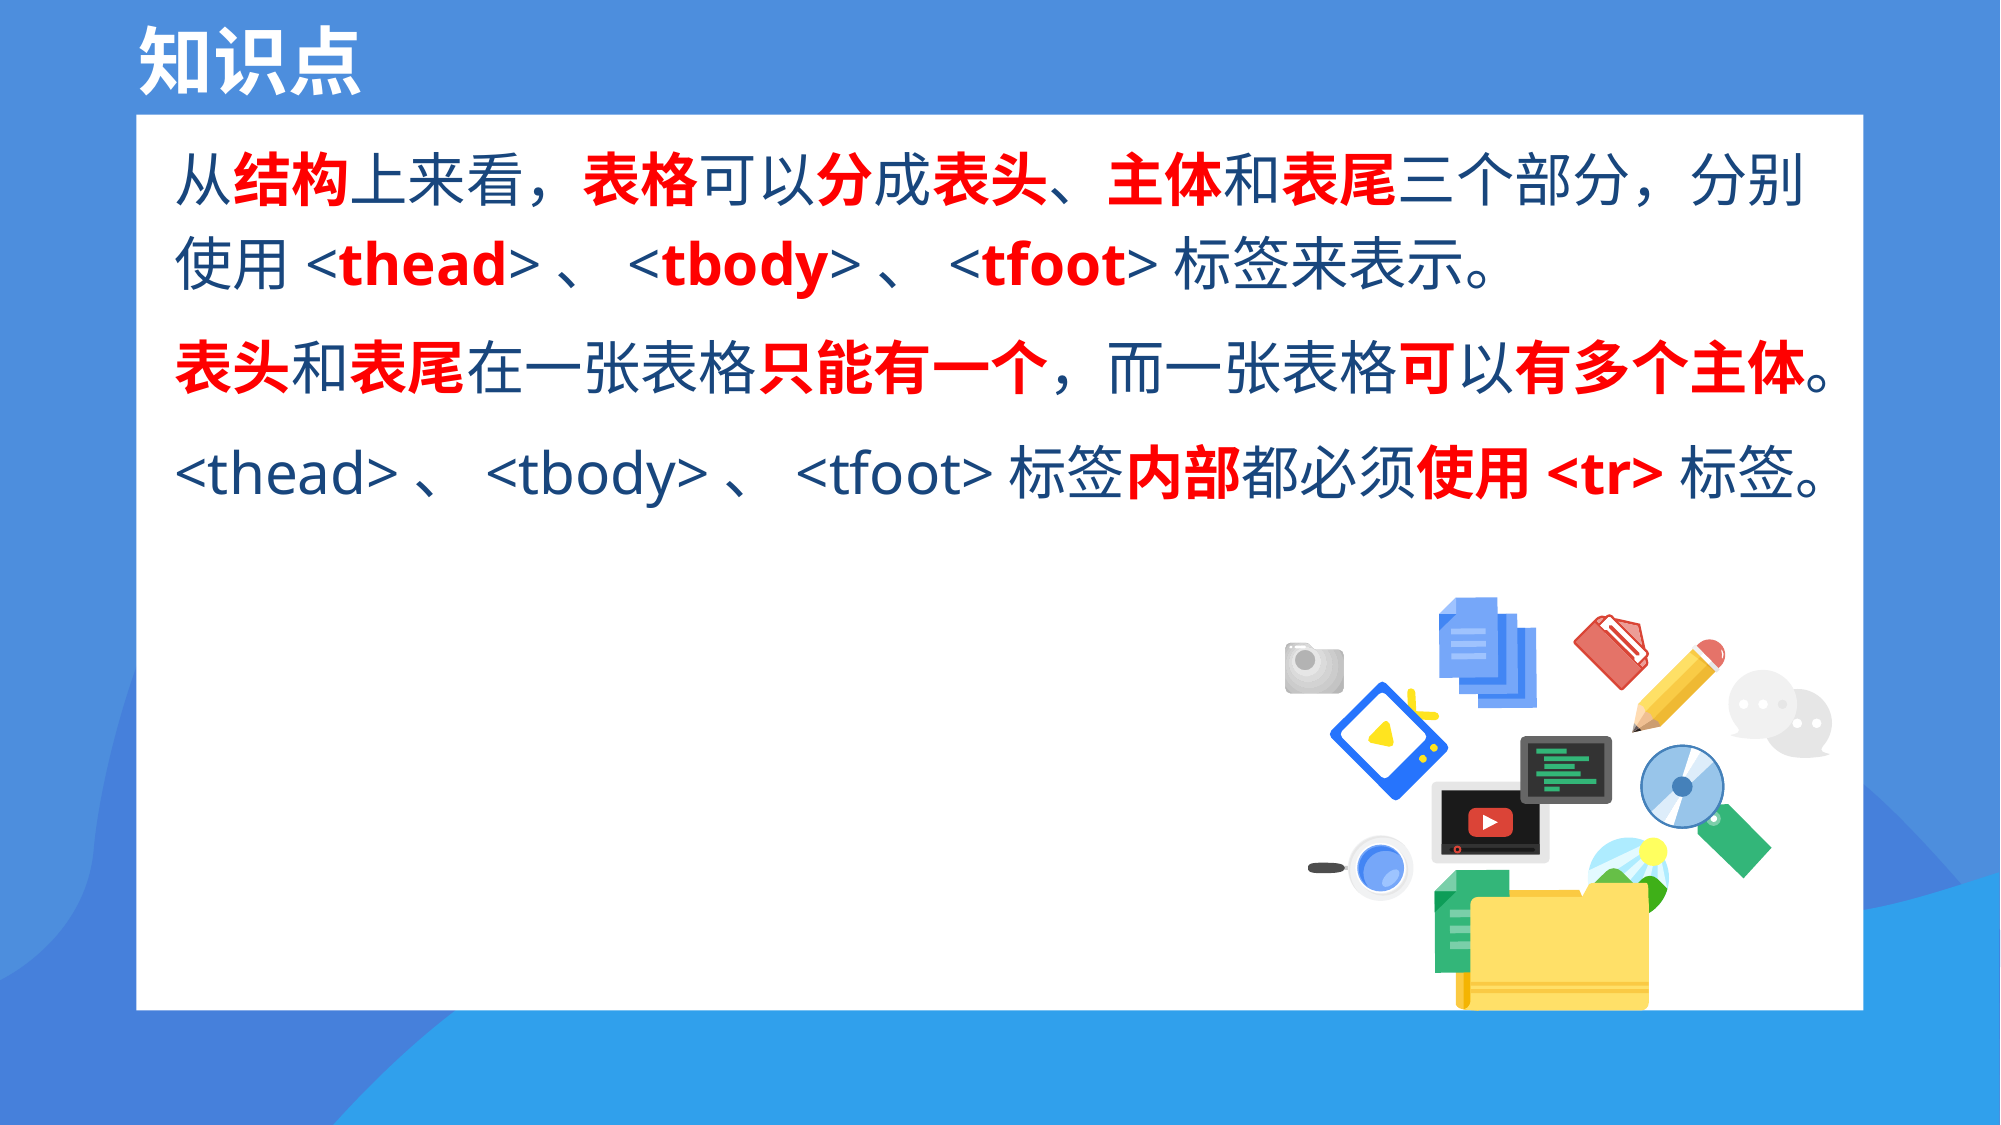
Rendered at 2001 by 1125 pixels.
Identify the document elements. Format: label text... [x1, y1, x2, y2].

title 知识点 [123, 0, 1013, 113]
list 从结构上来看，表格可以分成表头、主体和表尾三个部分，分别使用<thead>、<tbody>、<tfoot>标签来表示。 表头和表尾在一张表格只能有一个，而一张表格可以有多个主体。 <thead>、<tbody>、<tfoot>标签内部都必须使用<tr>标签。 [159, 121, 1855, 1017]
